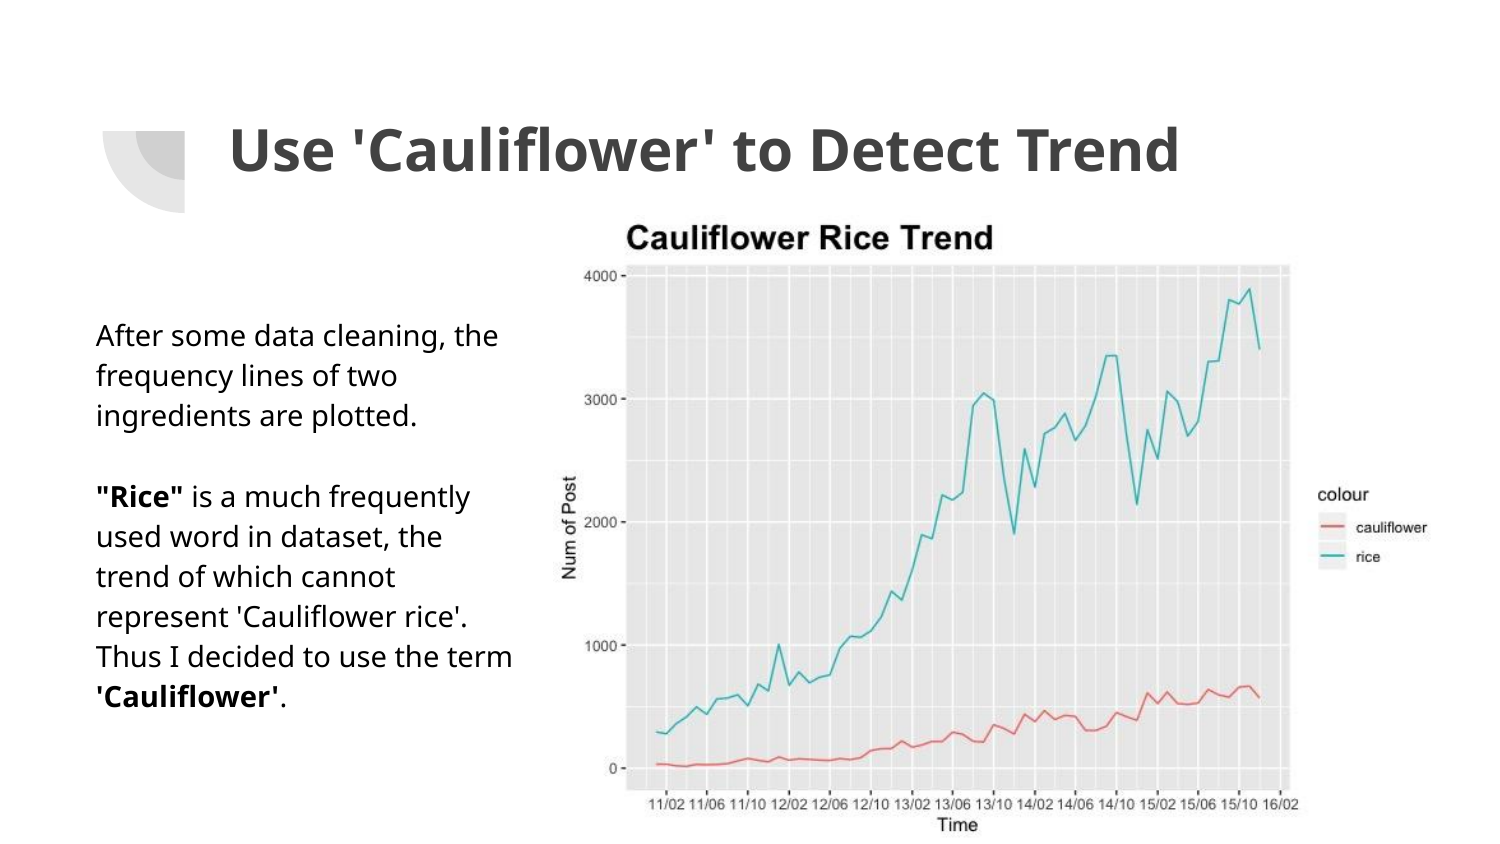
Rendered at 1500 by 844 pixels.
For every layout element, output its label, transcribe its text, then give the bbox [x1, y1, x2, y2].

list After some data cleaning, the frequency lines of two ingredients are plotted. "Rice" is a much frequently used word in dataset, the trend of which cannot represent 'Cauliflower rice'. Thus I decided to use the term 'Cauliflower'. [80, 262, 531, 763]
title Use 'Cauliflower' to Detect Trend [213, 98, 1368, 263]
picture [553, 215, 1446, 844]
